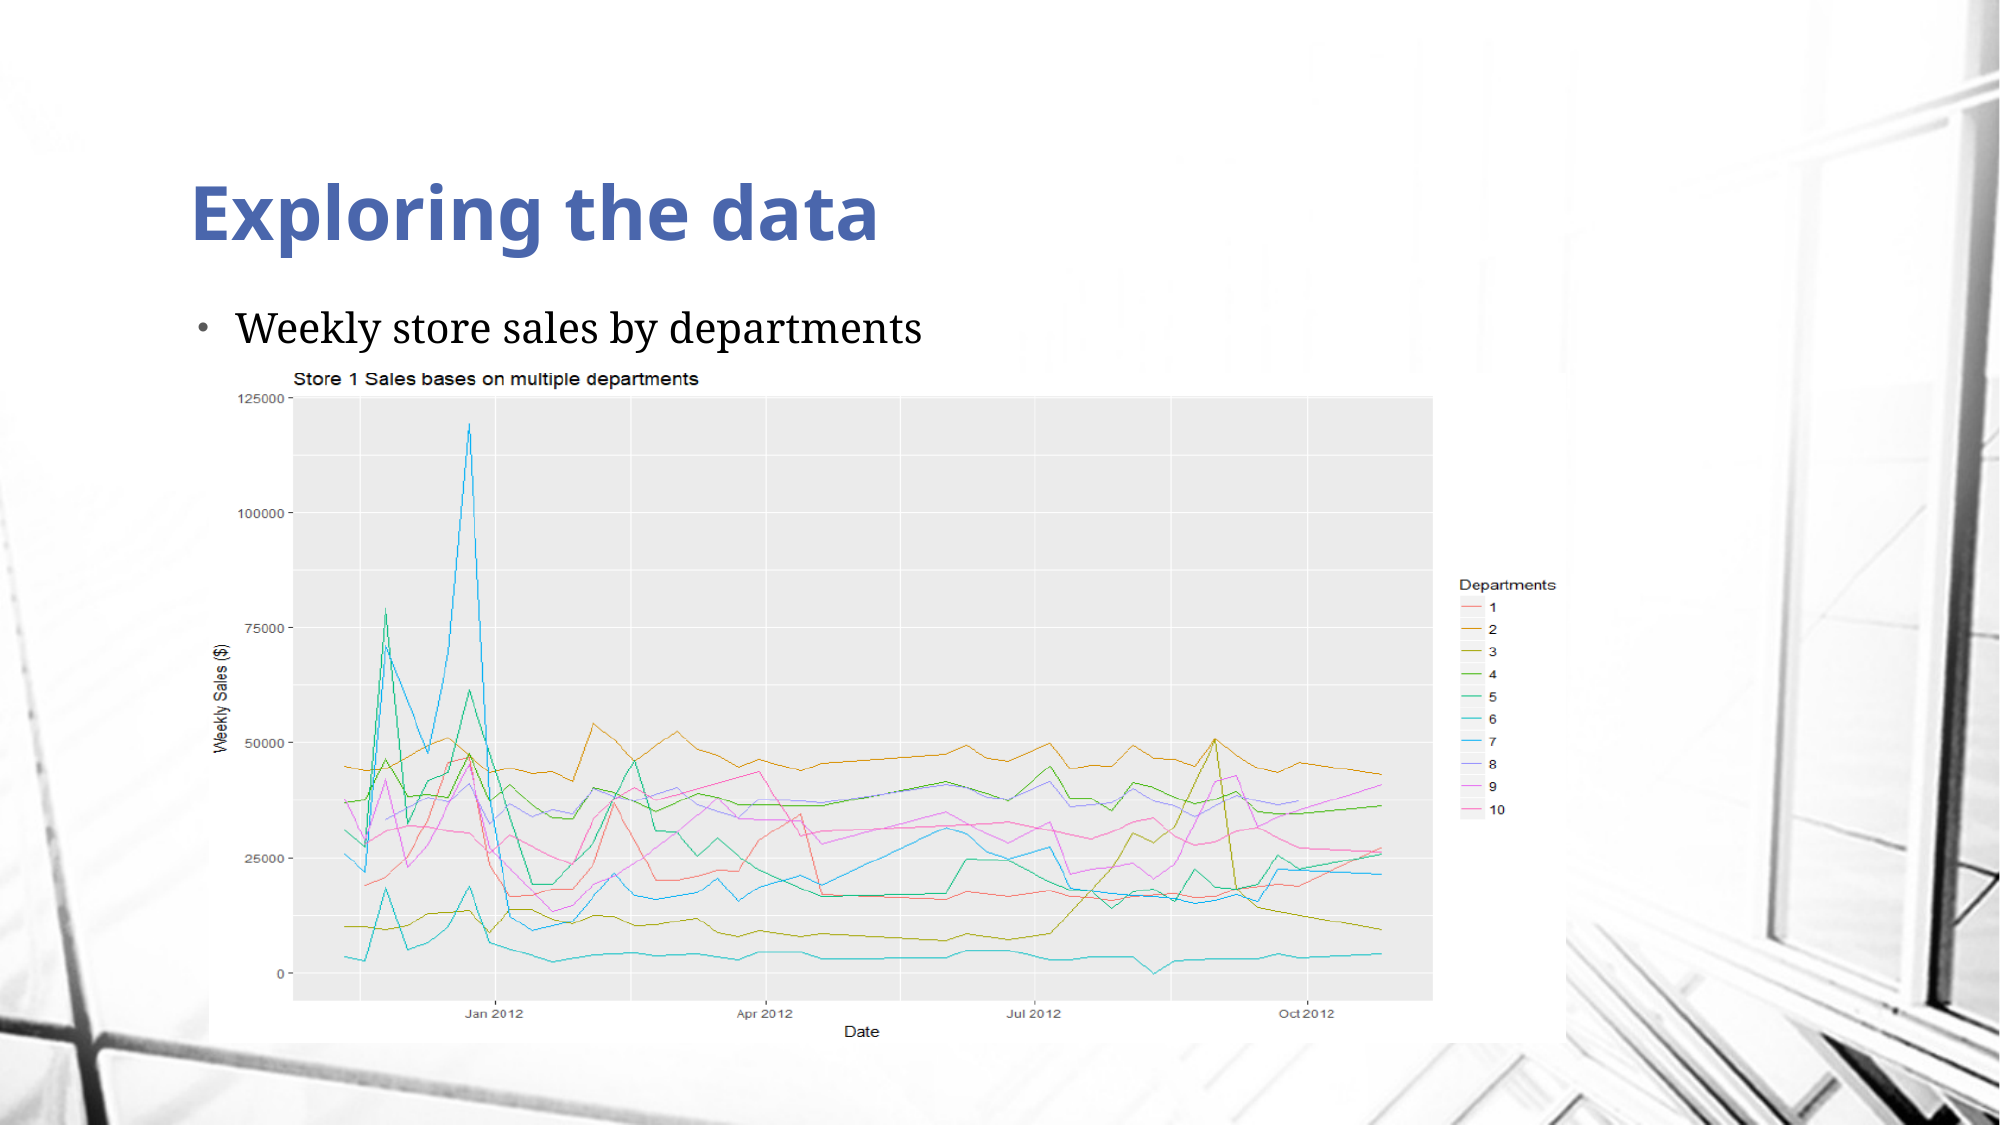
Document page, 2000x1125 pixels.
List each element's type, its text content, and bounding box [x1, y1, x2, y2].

title Exploring the data [174, 87, 1600, 263]
list Weekly store sales by departments [174, 299, 1600, 988]
picture [0, 0, 2000, 1125]
